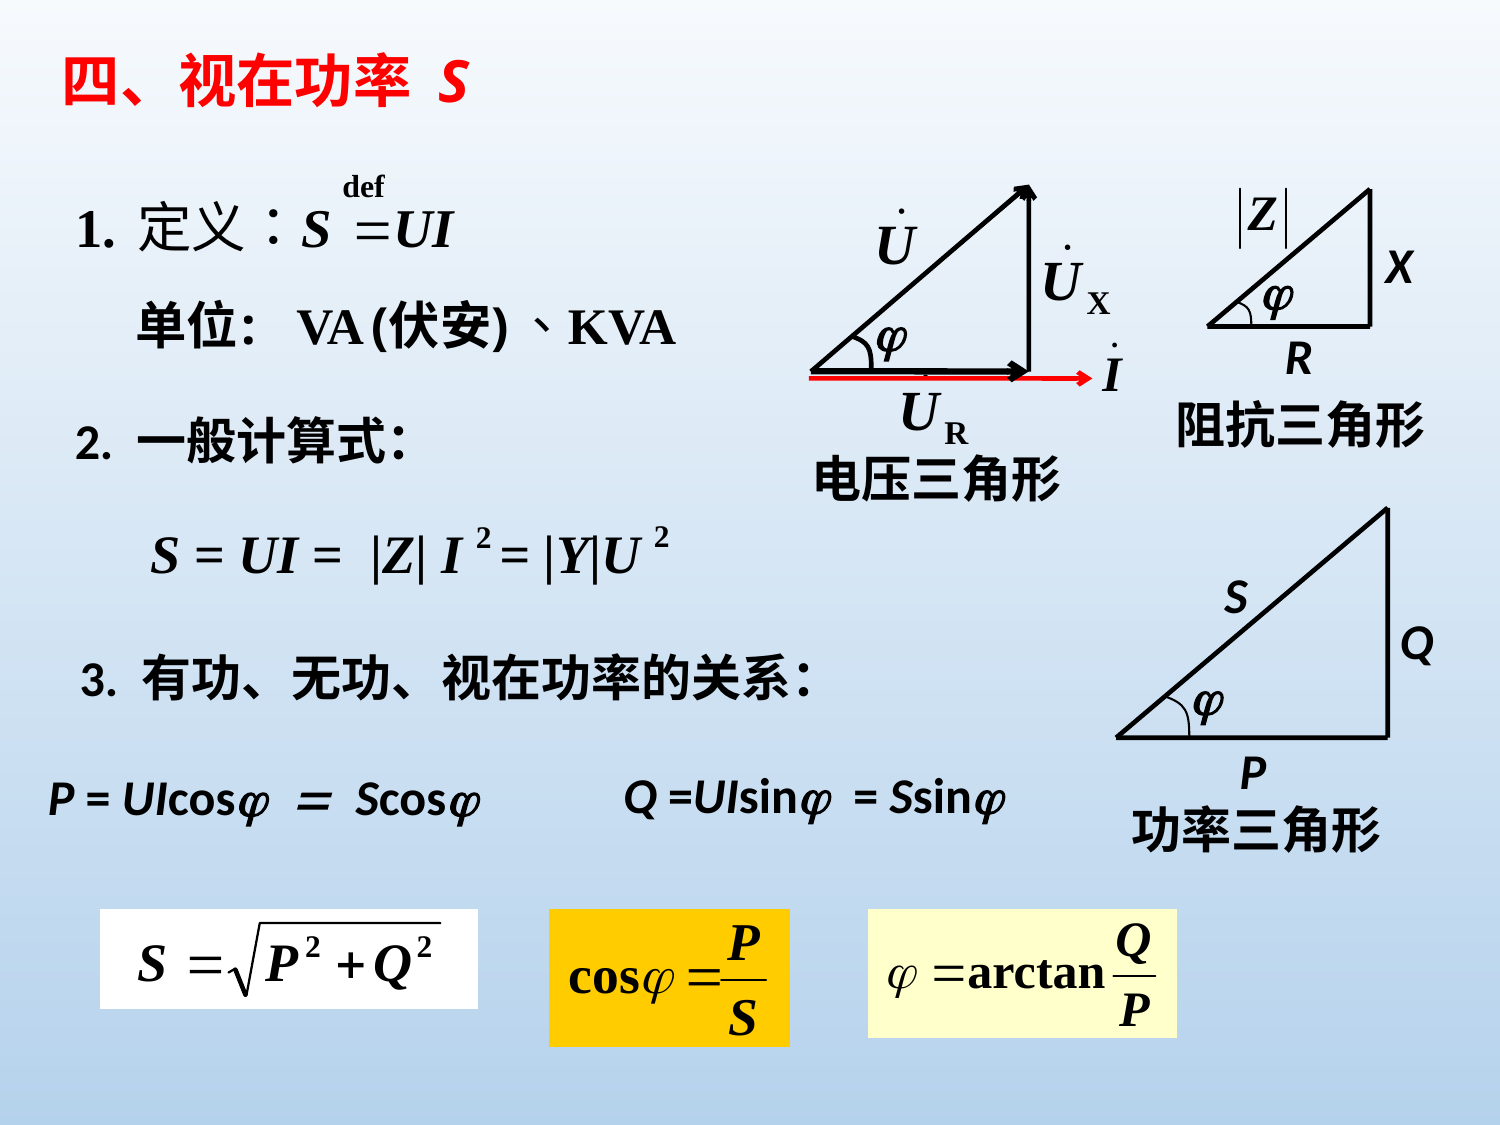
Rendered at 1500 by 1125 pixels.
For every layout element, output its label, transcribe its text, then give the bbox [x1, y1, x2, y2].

text_box 2. 一般计算式： [60, 399, 452, 478]
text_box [549, 909, 791, 1047]
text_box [116, 293, 691, 362]
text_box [100, 909, 479, 1009]
text_box 3. 有功、无功、视在功率的关系： [64, 636, 963, 715]
text_box Q =UIsinj = Ssinj [608, 756, 1116, 831]
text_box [868, 909, 1177, 1038]
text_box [70, 160, 495, 266]
text_box 四、视在功率 S [47, 37, 857, 122]
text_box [1160, 177, 1500, 461]
text_box S = UI = |Z| I 2 = |Y|U 2 [135, 505, 727, 592]
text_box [797, 184, 1142, 516]
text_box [1116, 507, 1450, 867]
text_box P = UIcosj = Scosj [33, 758, 603, 834]
